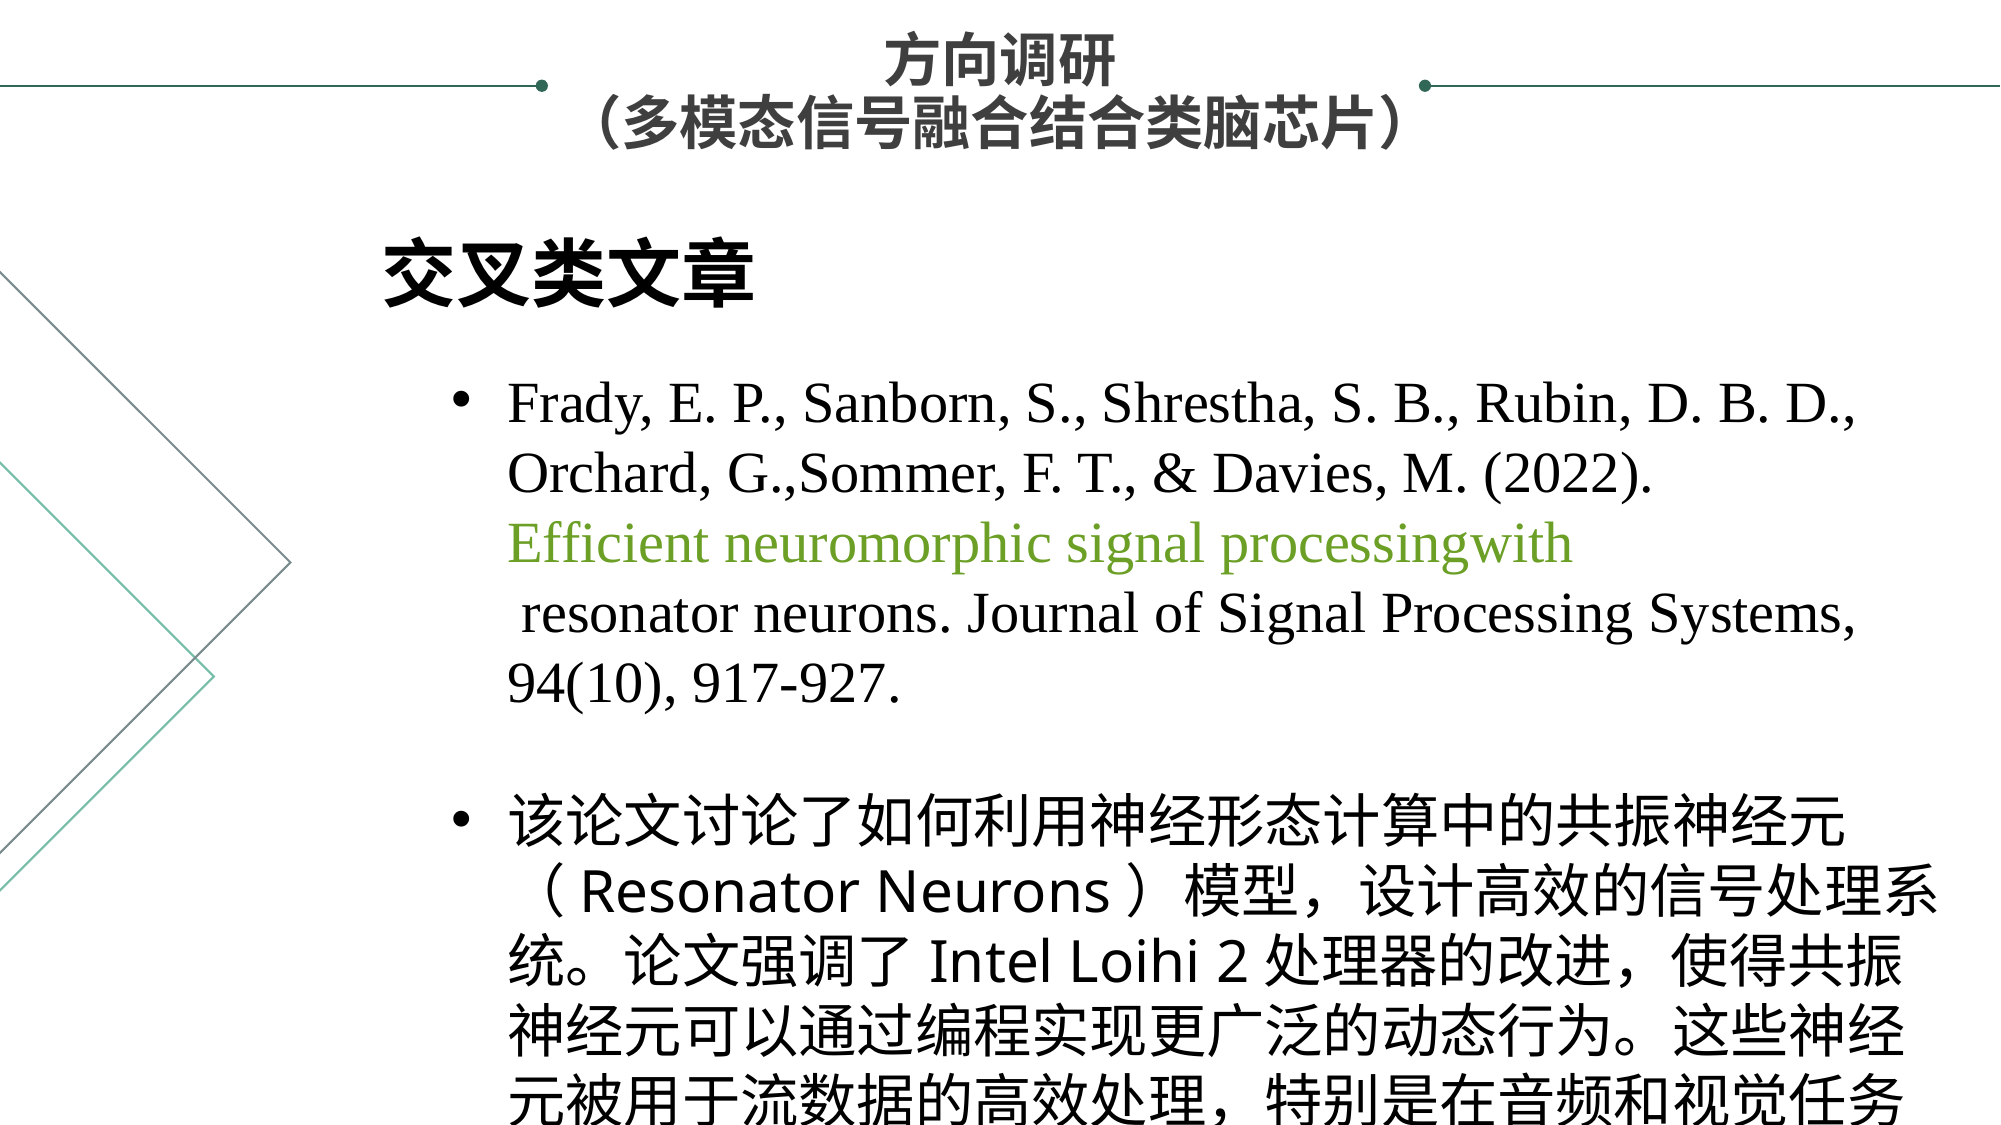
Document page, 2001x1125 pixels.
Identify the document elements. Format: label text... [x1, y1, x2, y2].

text_box 交叉类文章 [366, 218, 772, 324]
text_box 方向调研 （多模态信号融合结合类脑芯片） [37, 31, 1963, 158]
text_box Frady, E. P., Sanborn, S., Shrestha, S. B., Rubin, D. B. D., Orchard, G.,Sommer, F. T., & Davies, M. (2022).Efficient neuromorphic signal processingwith resonator neurons. Journal of Signal Processing Systems, 94(10), 917-927. 该论文讨论了如何利用神经形态计算中的共振神经元（Resonator Neurons）模型，设计高效的信号处理系统。论文强调了Intel Loihi 2处理器的改进，使得共振神经元可以通过编程实现更广泛的动态行为。这些神经元被用于流数据的高效处理，特别是在音频和视觉任务中。 [436, 356, 1959, 1125]
text_box [0, 272, 291, 853]
text_box [0, 658, 214, 891]
